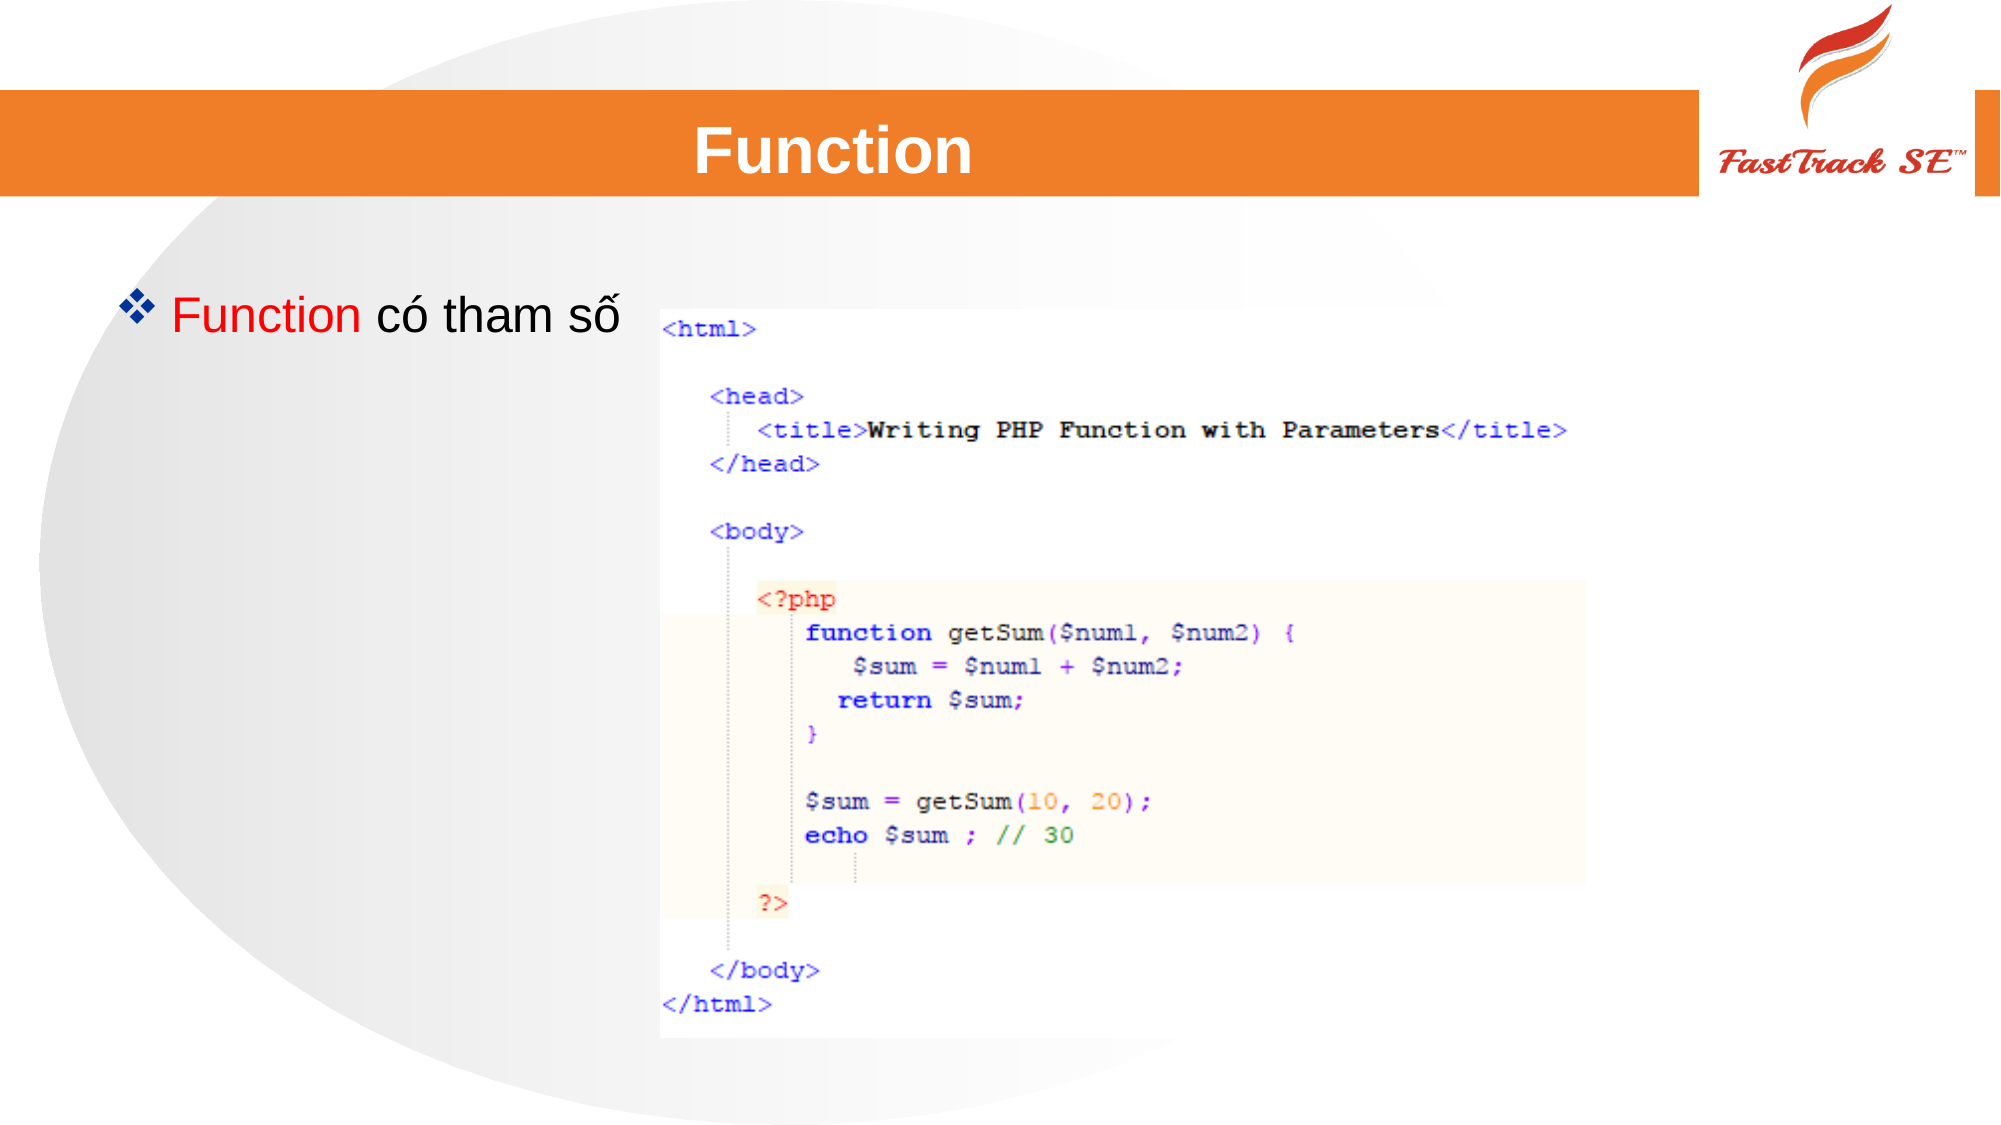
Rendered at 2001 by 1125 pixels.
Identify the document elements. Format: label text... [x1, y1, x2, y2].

title Function [102, 99, 1567, 194]
picture [660, 309, 1586, 1038]
picture [1700, 0, 1975, 192]
list Function có tham số [99, 275, 1909, 1038]
